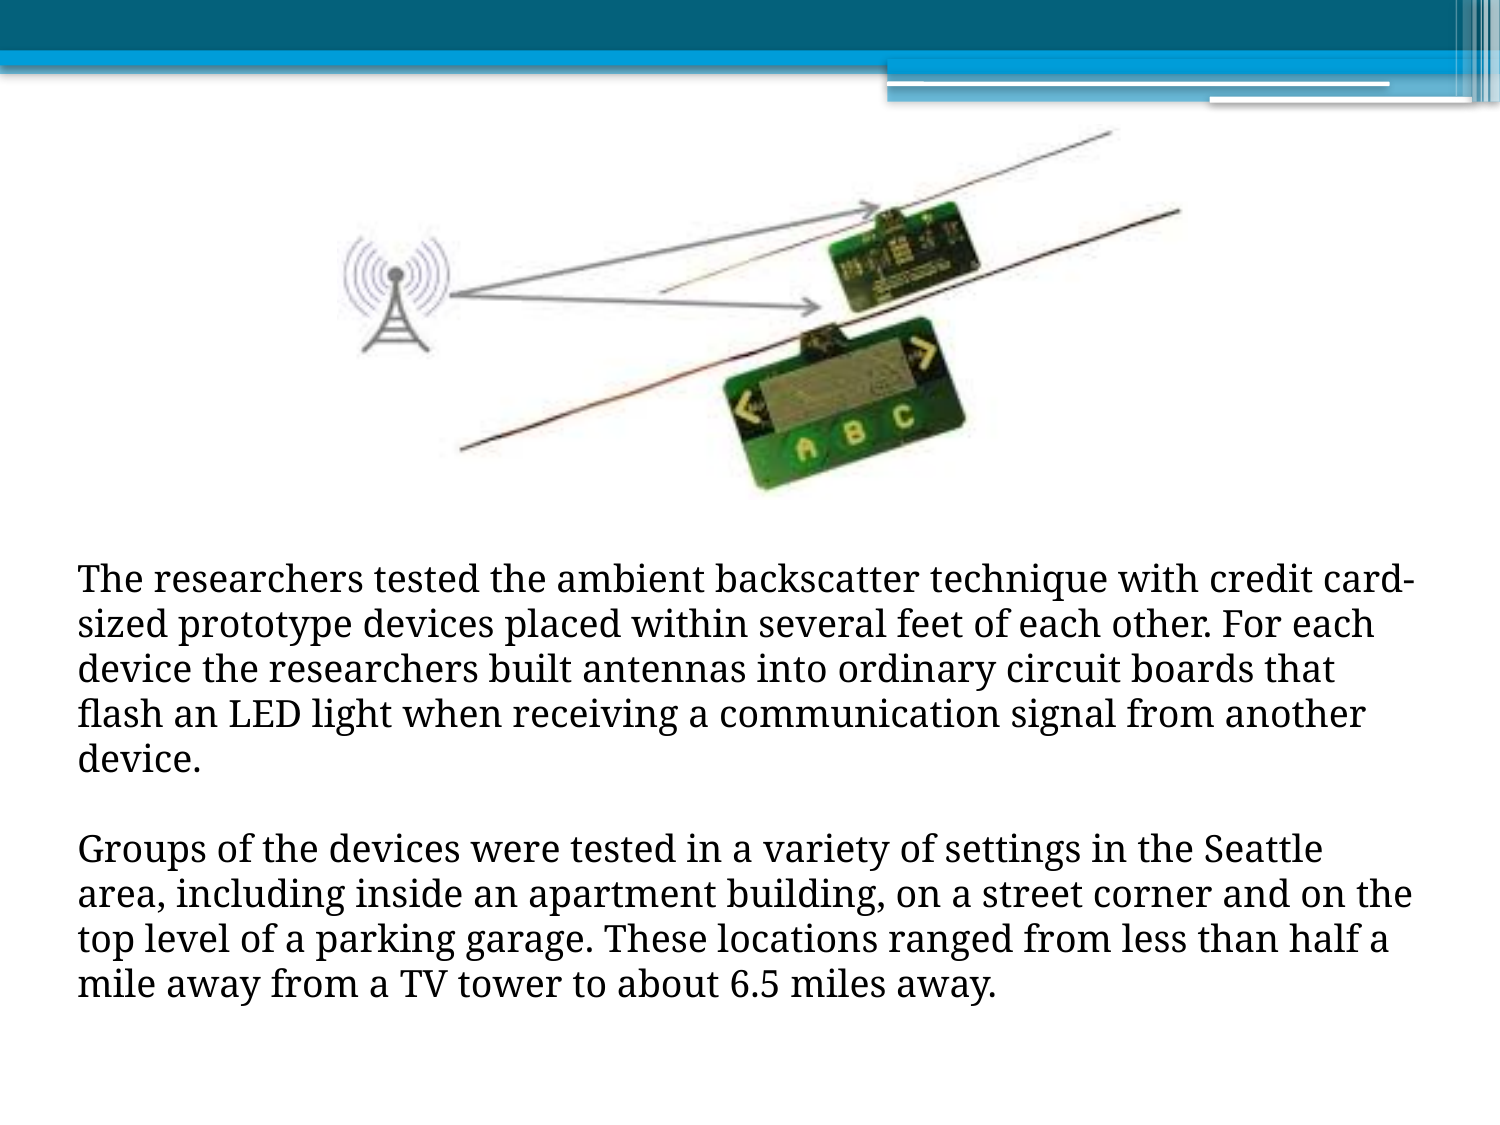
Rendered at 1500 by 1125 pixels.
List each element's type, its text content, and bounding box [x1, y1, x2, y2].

picture [337, 124, 1188, 501]
text_box The researchers tested the ambient backscatter technique with credit card-sized prototype devices placed within several feet of each other. For each device the researchers built antennas into ordinary circuit boards that flash an LED light when receiving a communication signal from another device. Groups of the devices were tested in a variety of settings in the Seattle area, including inside an apartment building, on a street corner and on the top level of a parking garage. These locations ranged from less than half a mile away from a TV tower to about 6.5 miles away. [62, 412, 1438, 1103]
